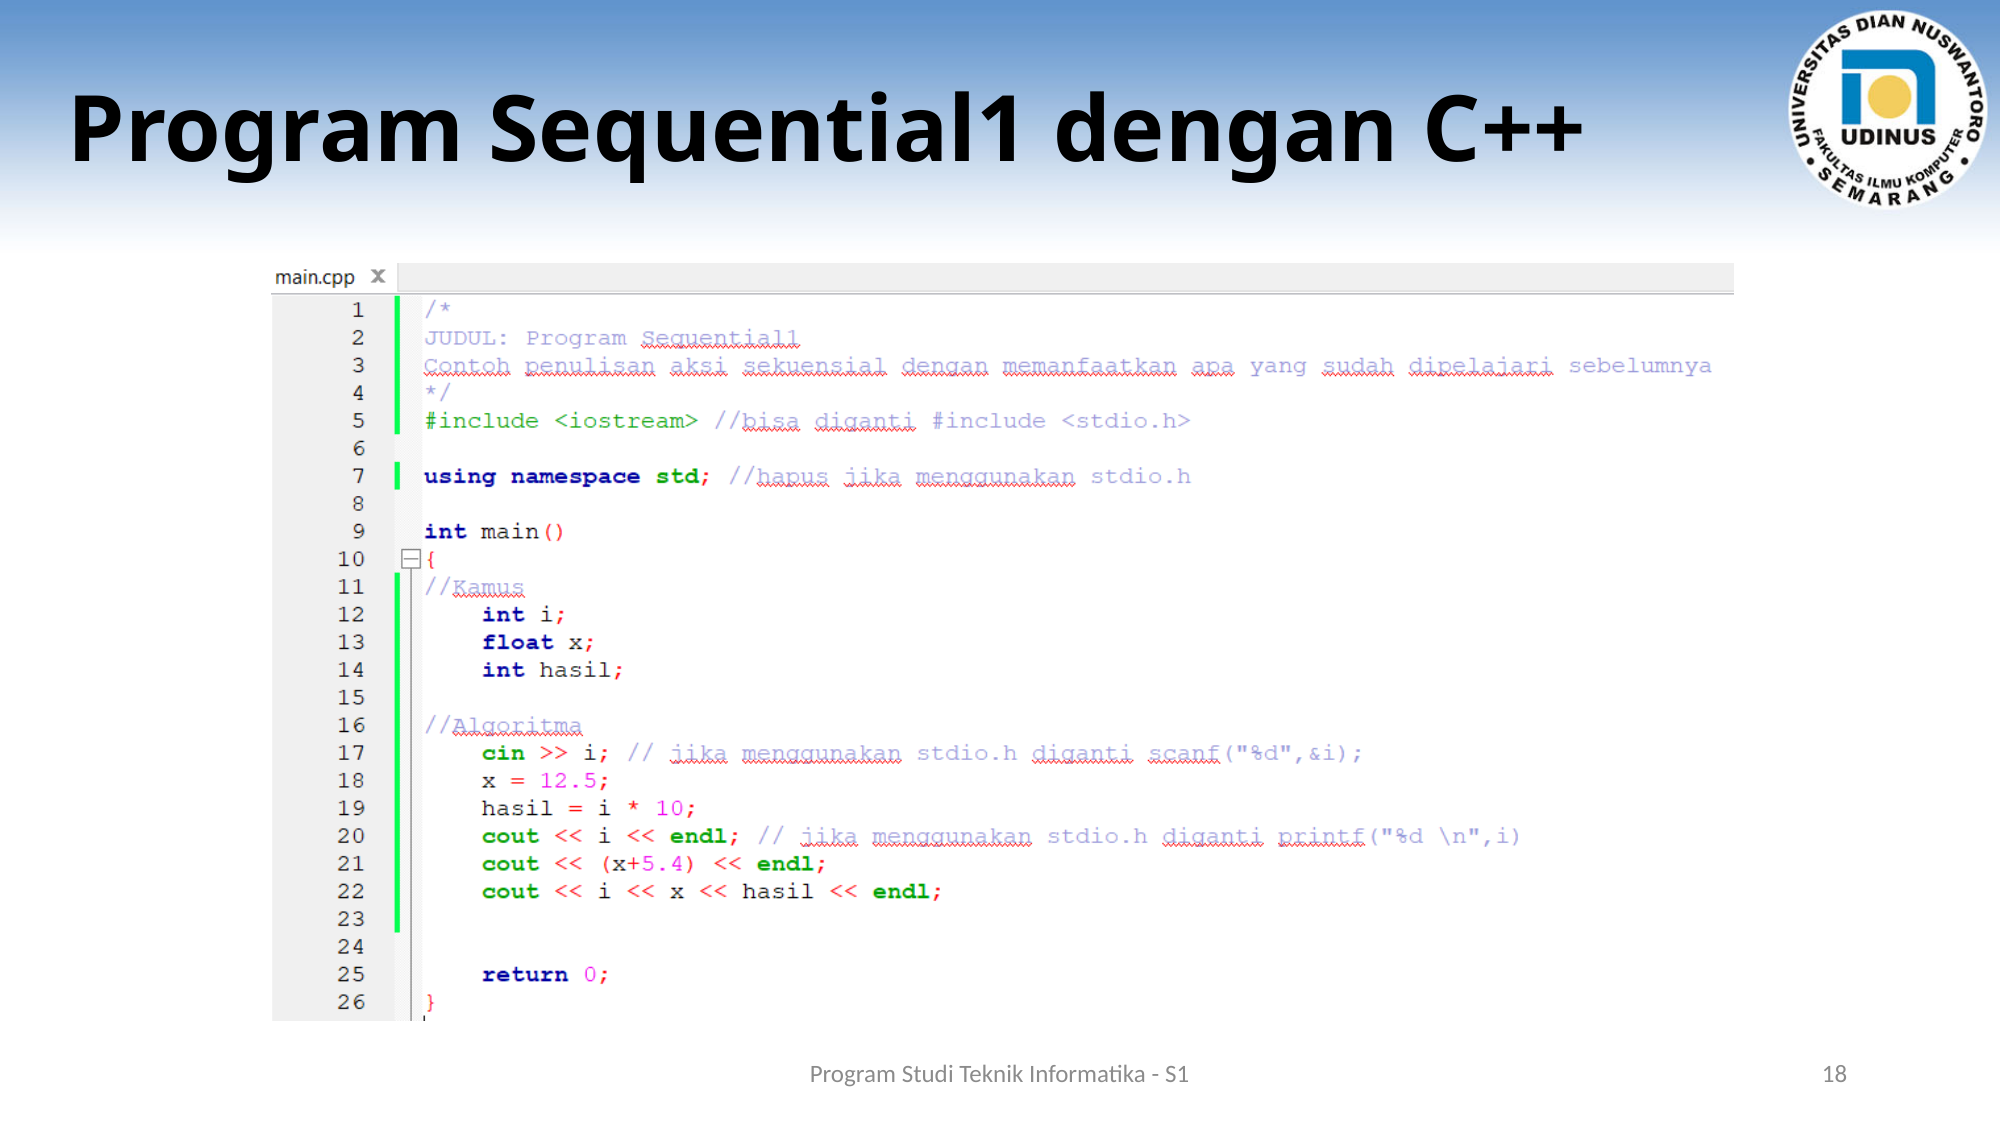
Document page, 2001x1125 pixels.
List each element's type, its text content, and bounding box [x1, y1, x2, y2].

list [270, 263, 1734, 1021]
picture [0, 0, 2000, 1125]
footer Program Studi Teknik Informatika - S1 [662, 1042, 1338, 1103]
slide_number 18 [1412, 1042, 1863, 1103]
title Program Sequential1 dengan C++ [52, 22, 1700, 241]
